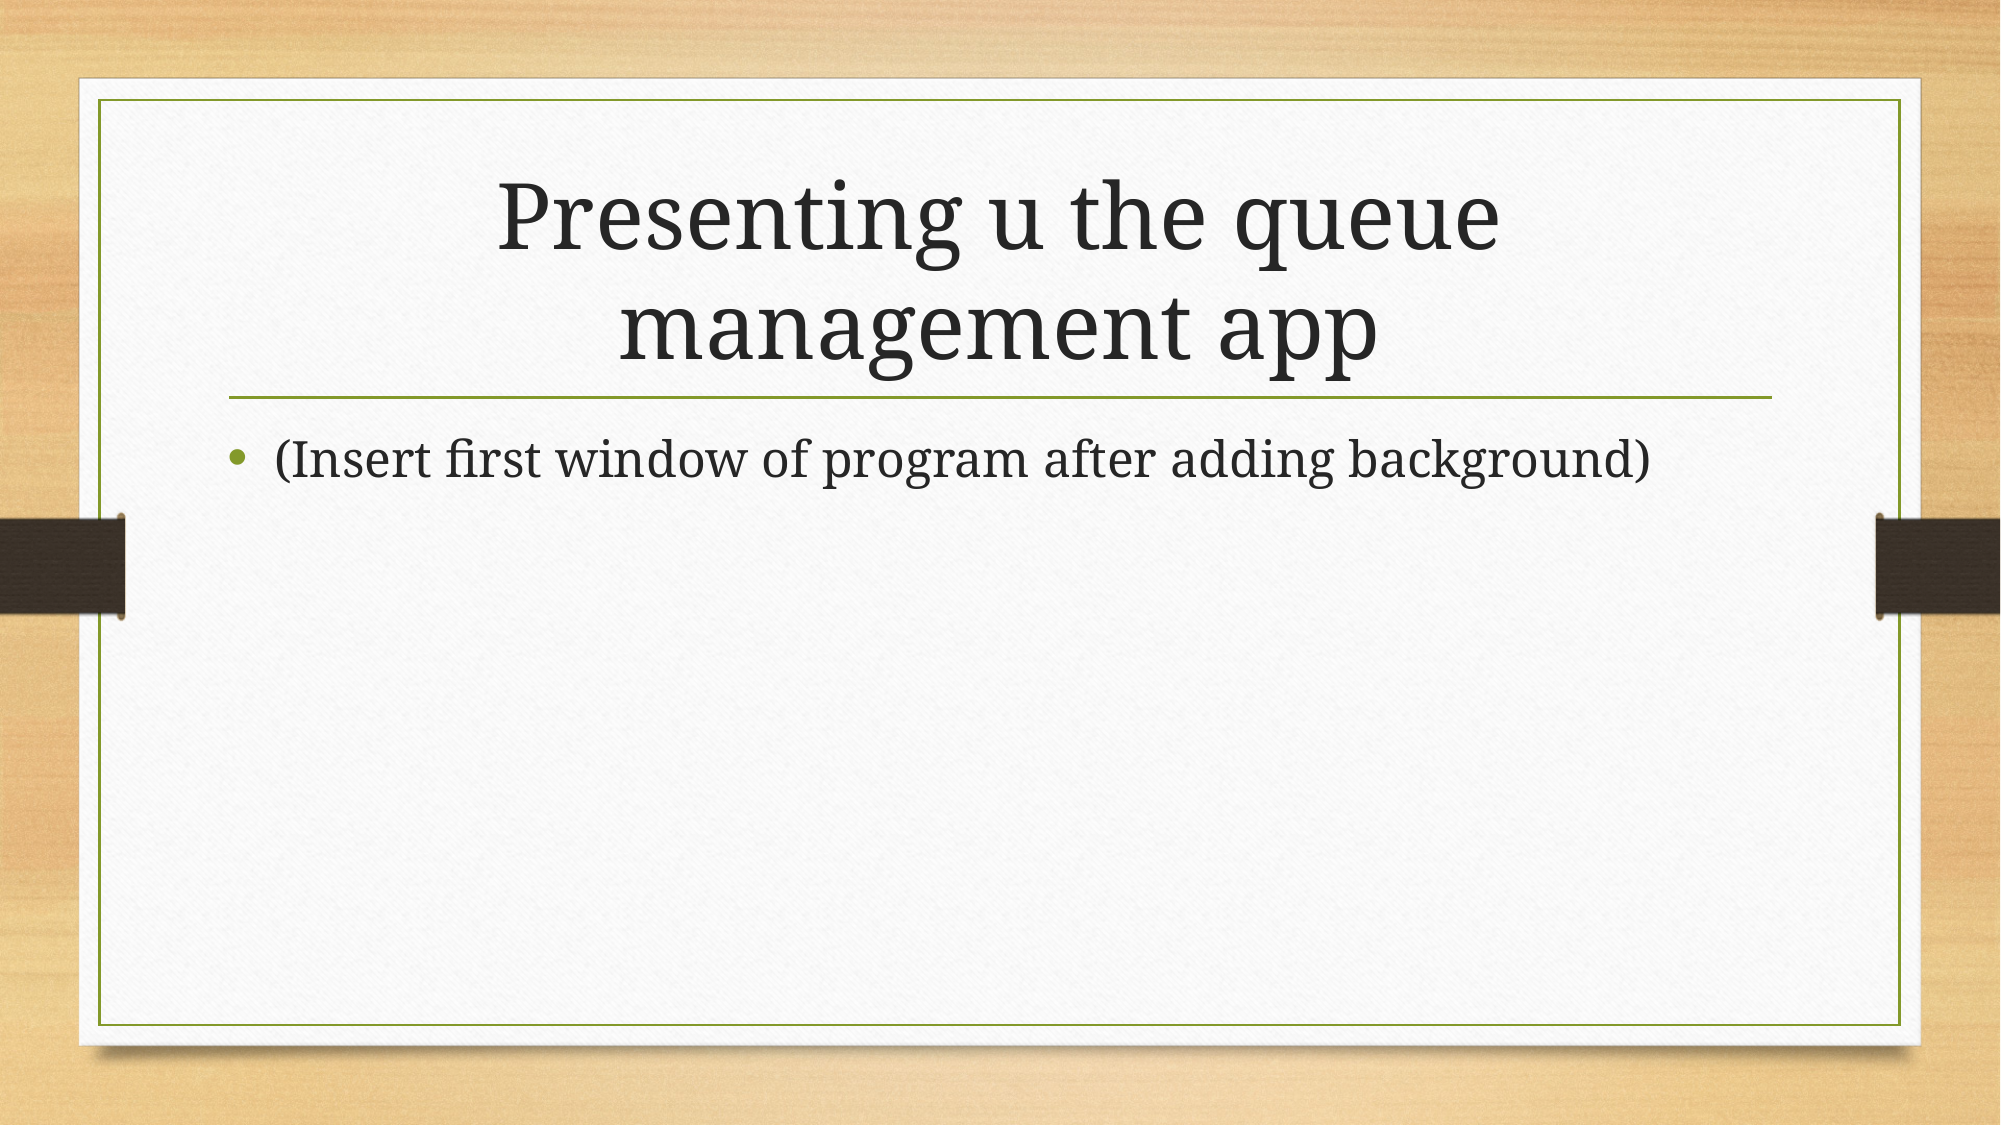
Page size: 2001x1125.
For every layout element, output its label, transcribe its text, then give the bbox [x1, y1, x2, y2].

title Presenting u the queue management app [212, 161, 1788, 375]
picture [0, 0, 2001, 1125]
list (Insert first window of program after adding background) [212, 419, 1788, 964]
